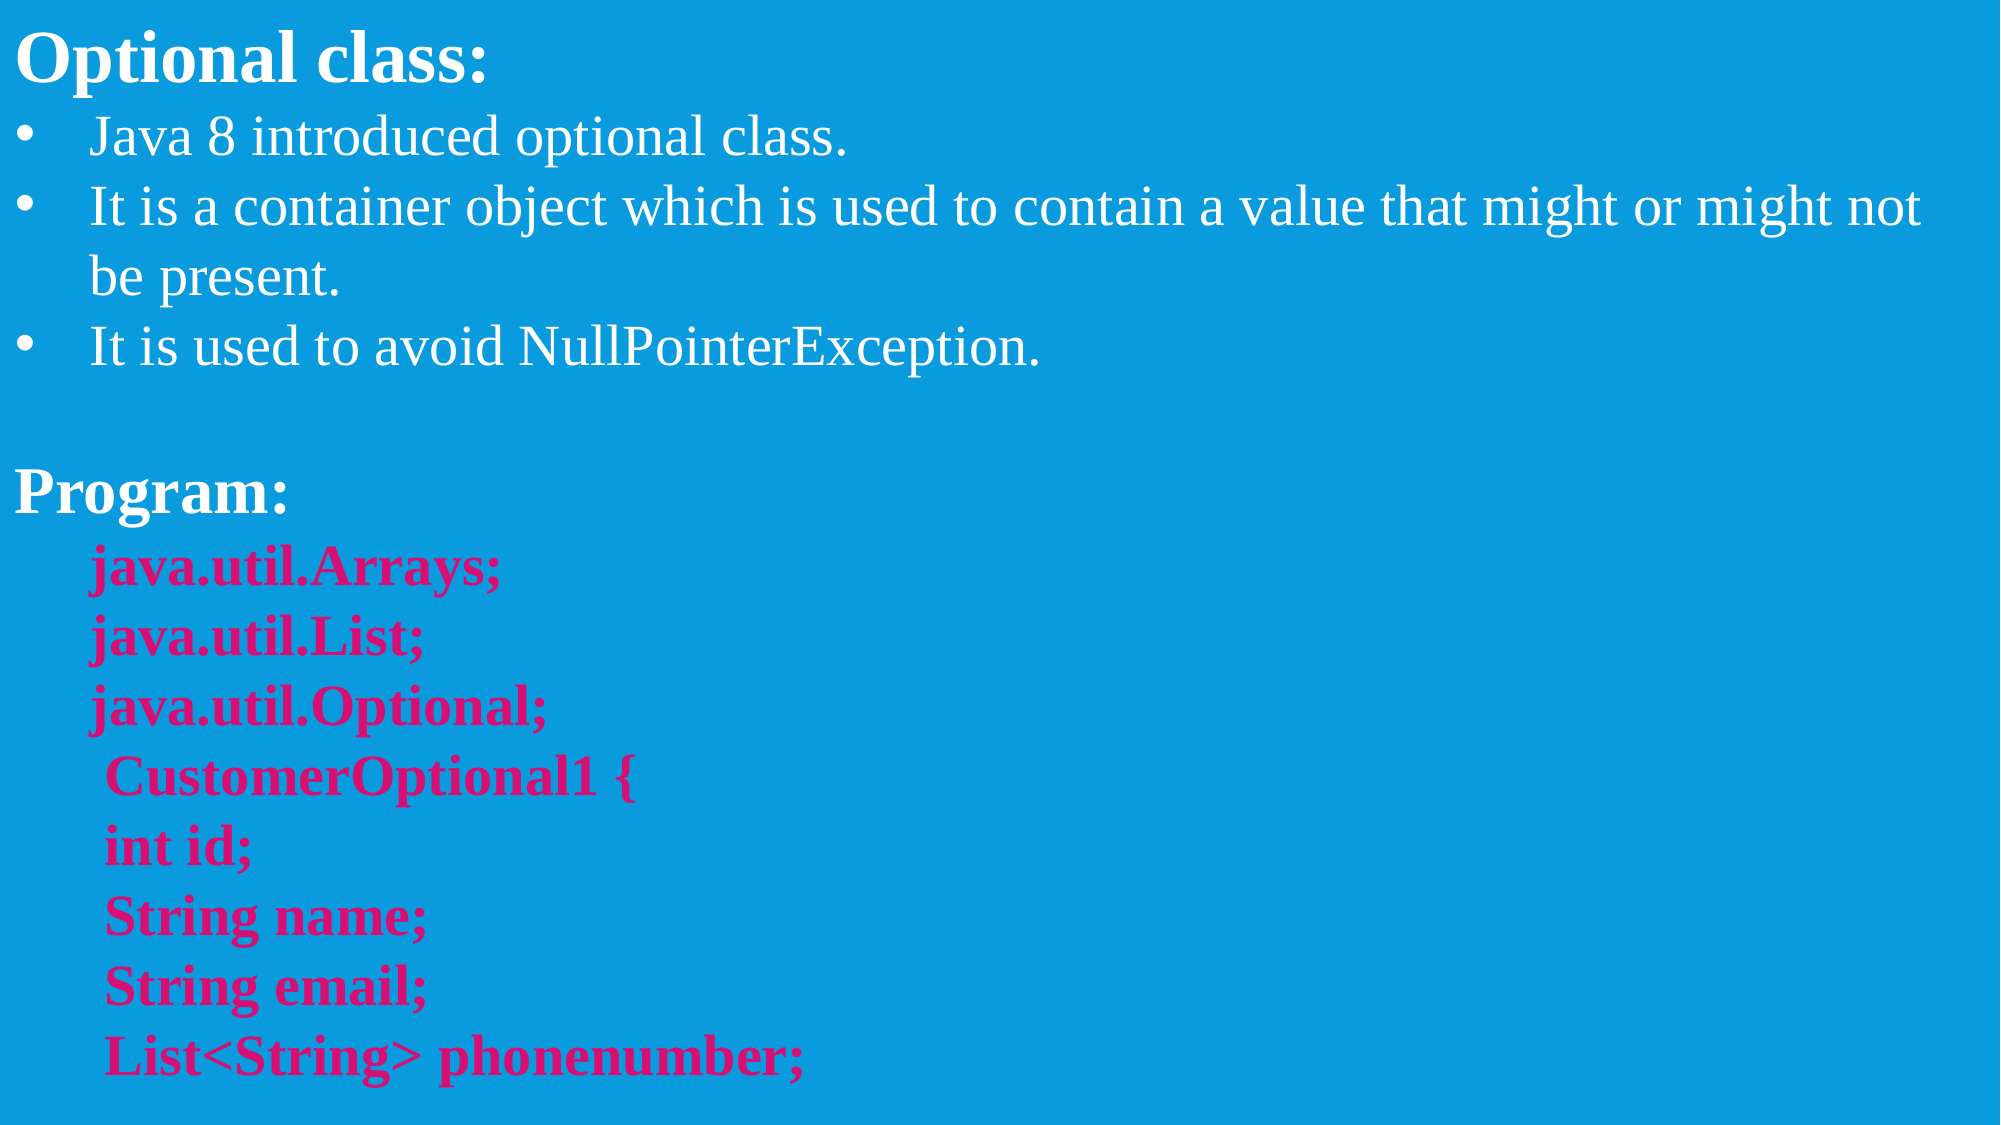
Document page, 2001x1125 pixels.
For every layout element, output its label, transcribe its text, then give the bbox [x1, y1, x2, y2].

text_box Optional class: Java 8 introduced optional class. It is a container object which is used to contain a value that might or might not be present. It is used to avoid NullPointerException. Program: java.util.Arrays; java.util.List; java.util.Optional; CustomerOptional1 { int id; String name; String email; List<String> phonenumber; [0, 0, 2000, 1125]
